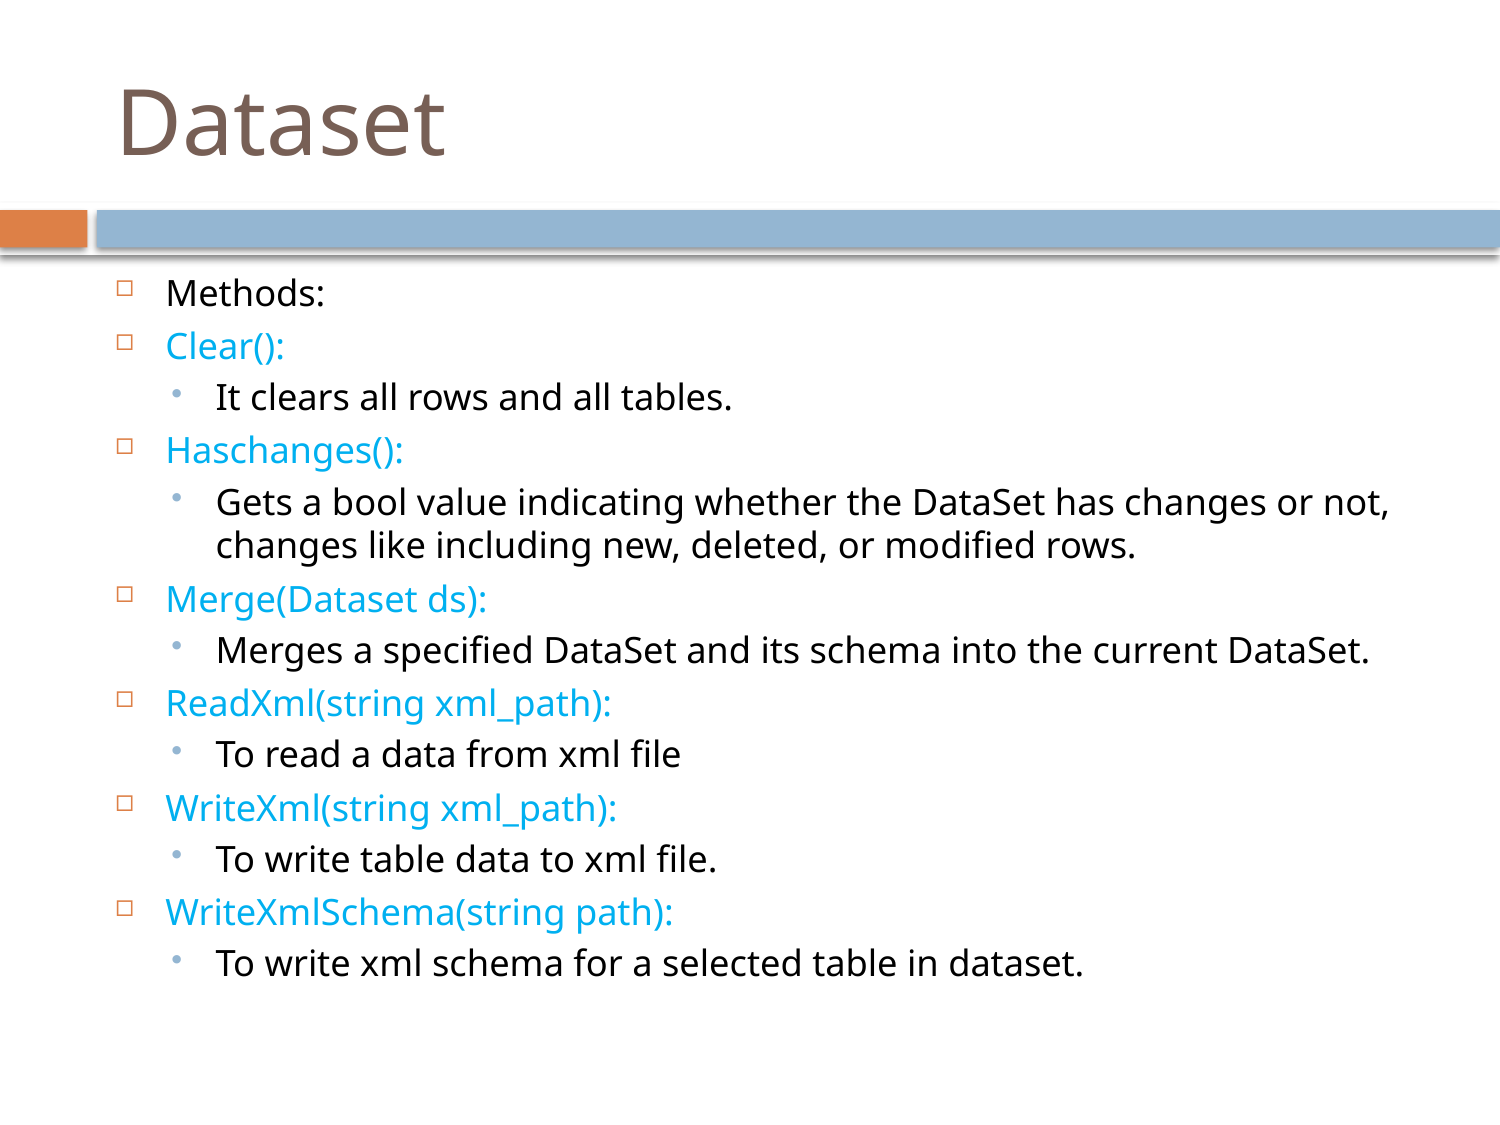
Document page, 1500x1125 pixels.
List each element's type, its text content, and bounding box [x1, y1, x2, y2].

title Dataset [100, 37, 1438, 200]
list Methods: Clear(): It clears all rows and all tables. Haschanges(): Gets a bool value indicating whether the DataSet has changes or not, changes like including new, deleted, or modified rows. Merge(Dataset ds): Merges a specified DataSet and its schema into the current DataSet. ReadXml(string xml_path): To read a data from xml file WriteXml(string xml_path): To write table data to xml file. WriteXmlSchema(string path): To write xml schema for a selected table in dataset. [100, 262, 1438, 1000]
